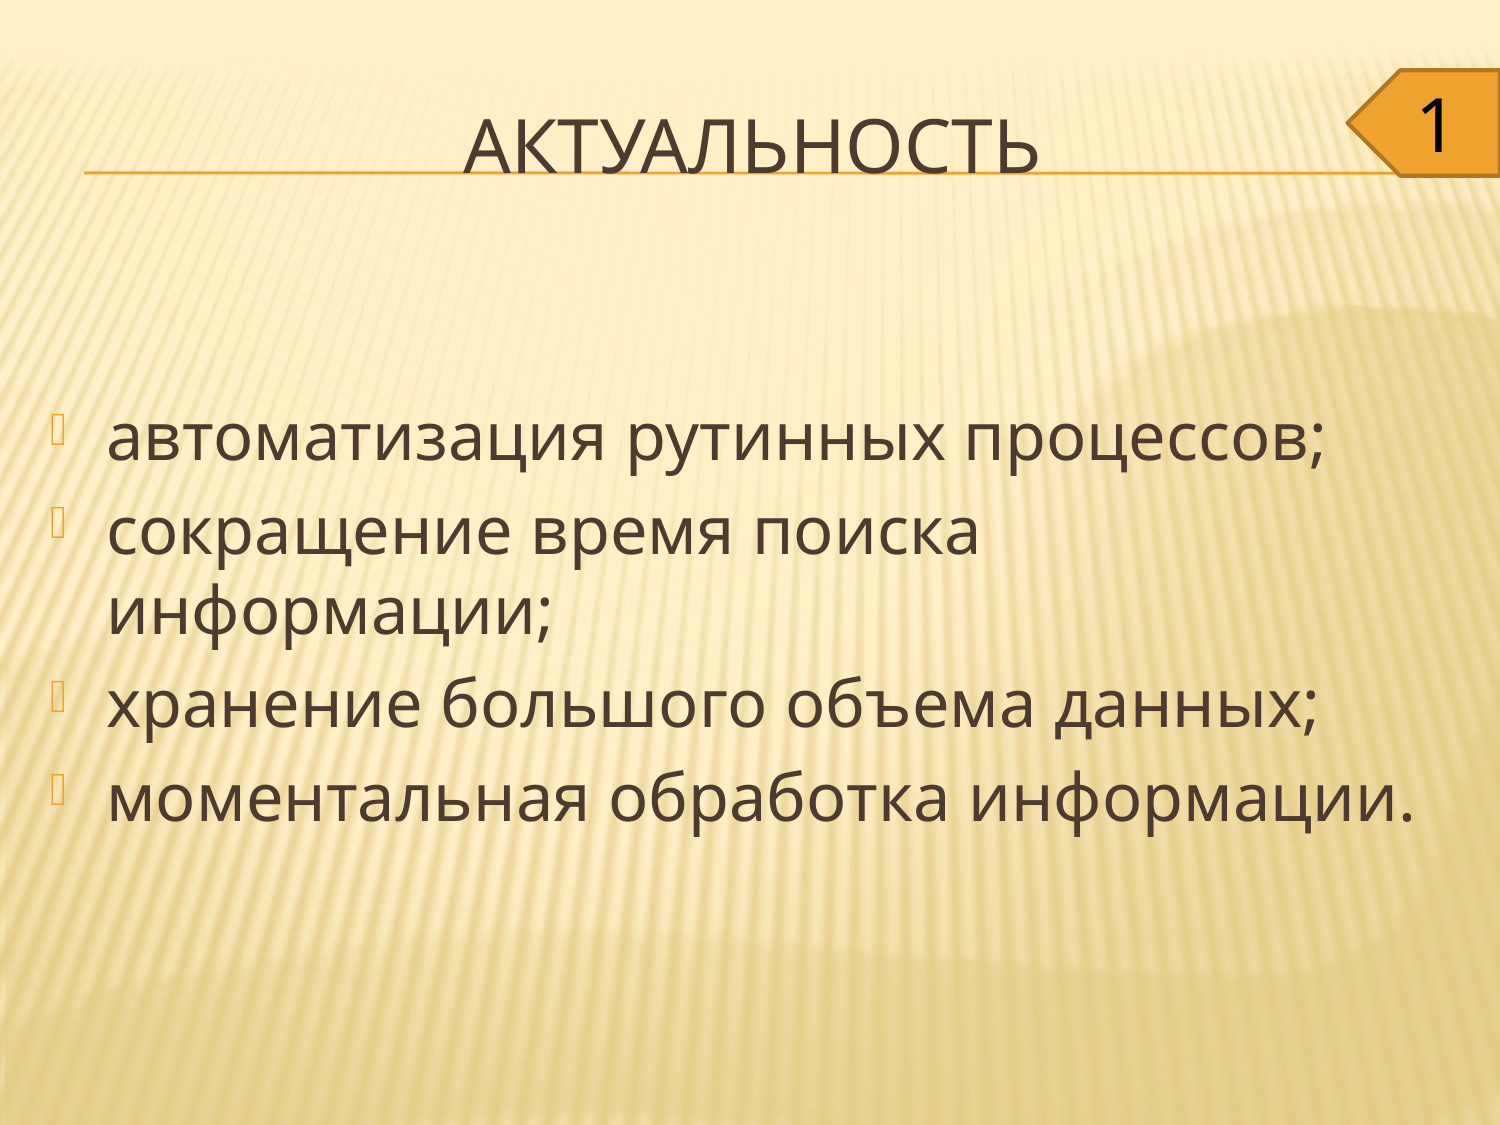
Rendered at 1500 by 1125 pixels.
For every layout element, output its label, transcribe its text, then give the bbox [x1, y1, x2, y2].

title Актуальность [50, 75, 1475, 213]
text_box 1 [1345, 68, 1500, 178]
list автоматизация рутинных процессов; сокращение время поиска информации; хранение большого объема данных; моментальная обработка информации. [35, 386, 1461, 906]
